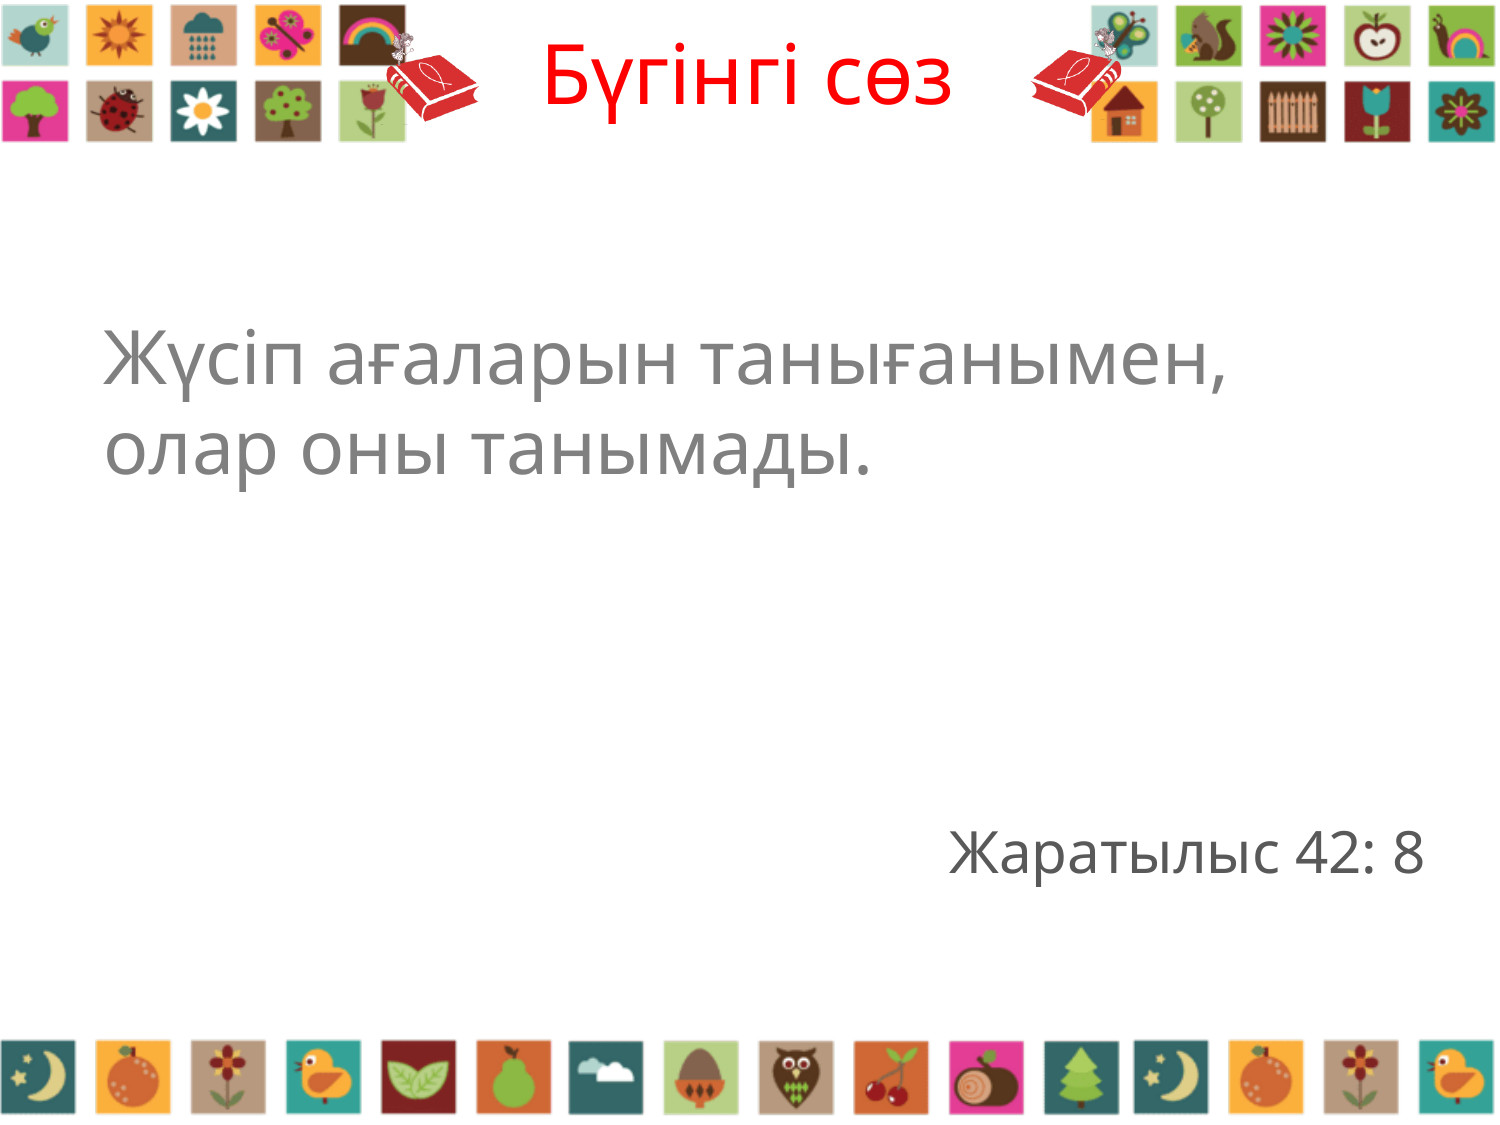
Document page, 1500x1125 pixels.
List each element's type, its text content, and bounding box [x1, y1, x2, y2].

picture [999, 3, 1500, 150]
text_box Жүсіп ағаларын танығанымен, олар оны танымады. [88, 302, 1436, 498]
text_box Жаратылыс 42: 8 [808, 807, 1441, 893]
text_box Бүгінгі сөз [425, 13, 1077, 129]
picture [0, 3, 511, 150]
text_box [0, 1028, 1500, 1118]
